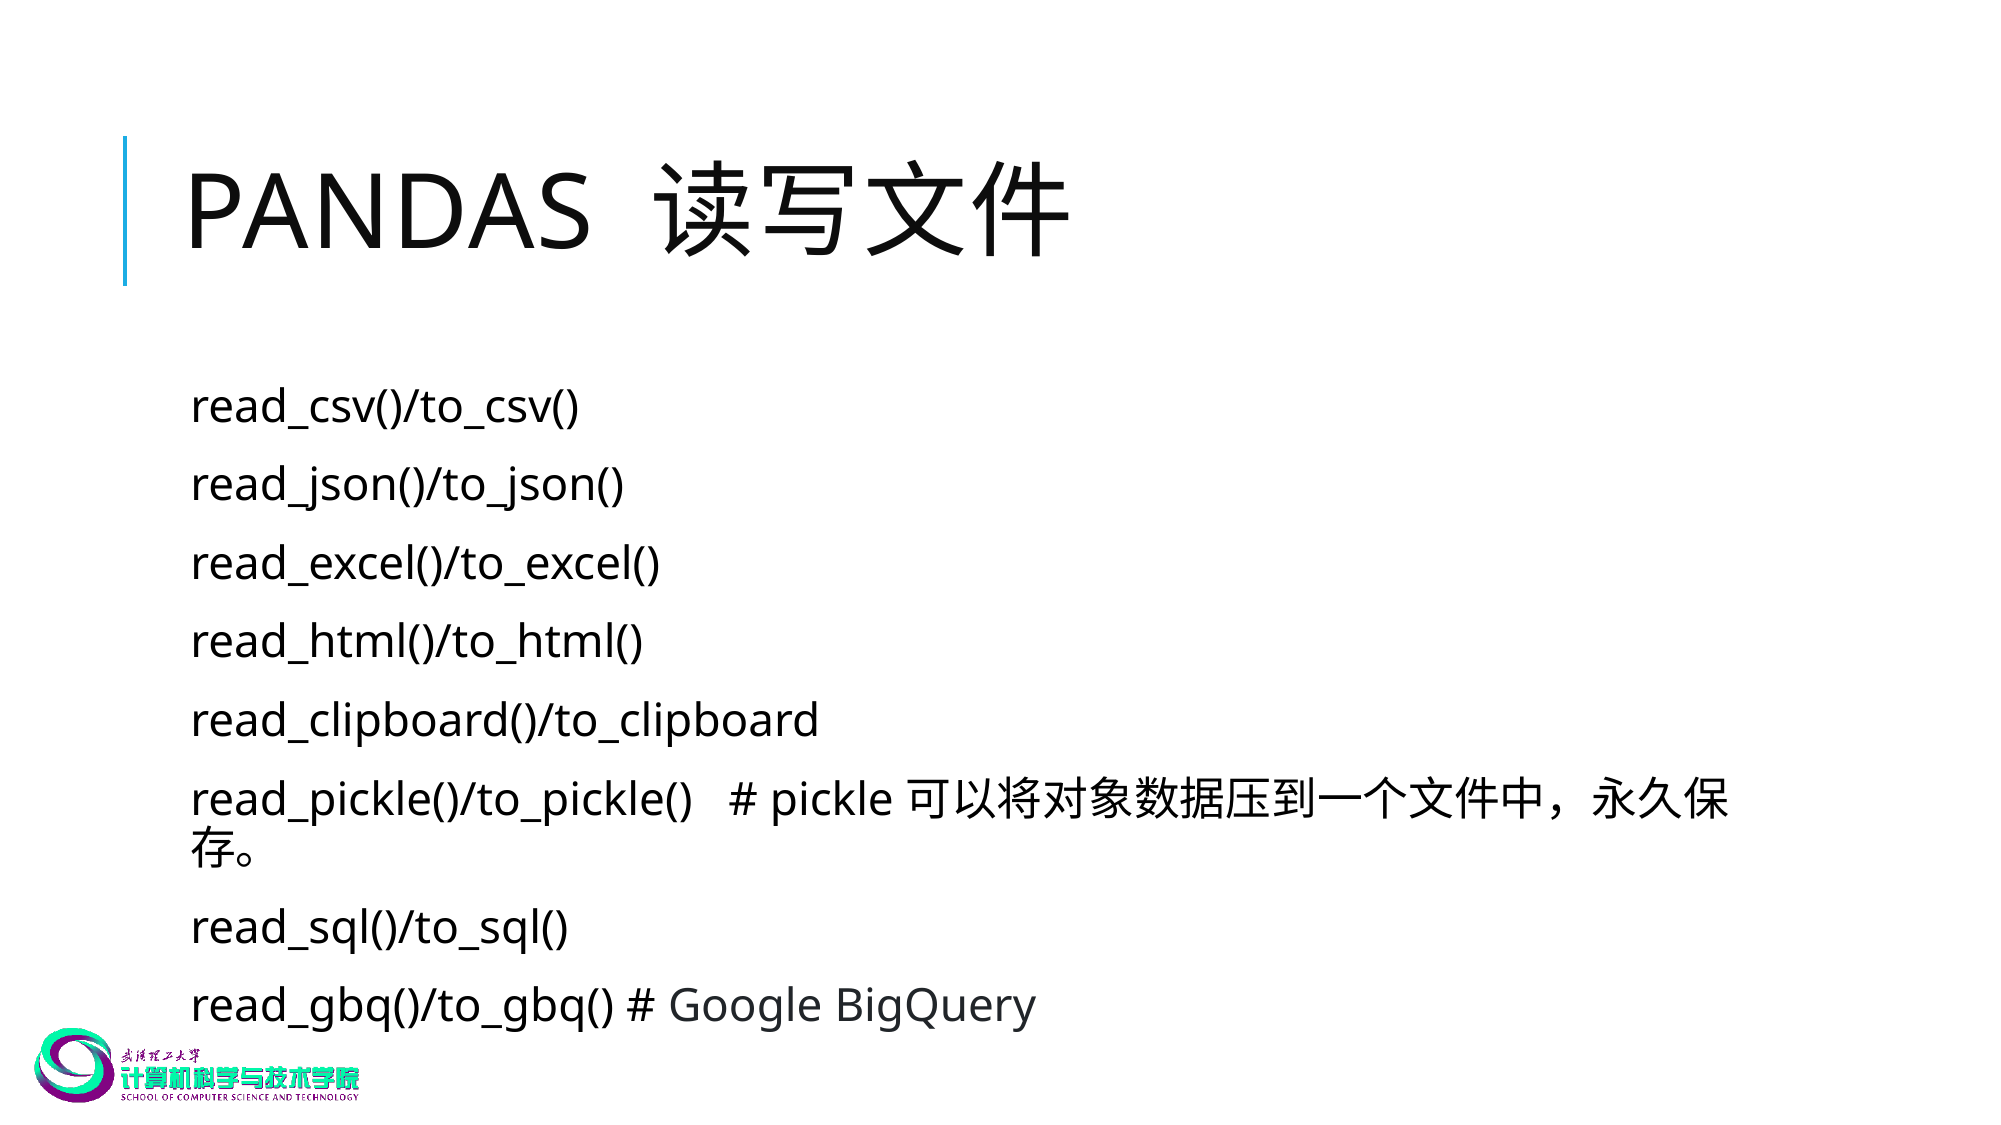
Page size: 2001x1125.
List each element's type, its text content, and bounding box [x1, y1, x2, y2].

list read_csv()/to_csv() read_json()/to_json() read_excel()/to_excel() read_html()/to_html() read_clipboard()/to_clipboard read_pickle()/to_pickle() # pickle可以将对象数据压到一个文件中，永久保存。 read_sql()/to_sql() read_gbq()/to_gbq() # Google BigQuery [168, 375, 1763, 1035]
title Pandas 读写文件 [168, 96, 1763, 342]
picture [0, 962, 397, 1125]
